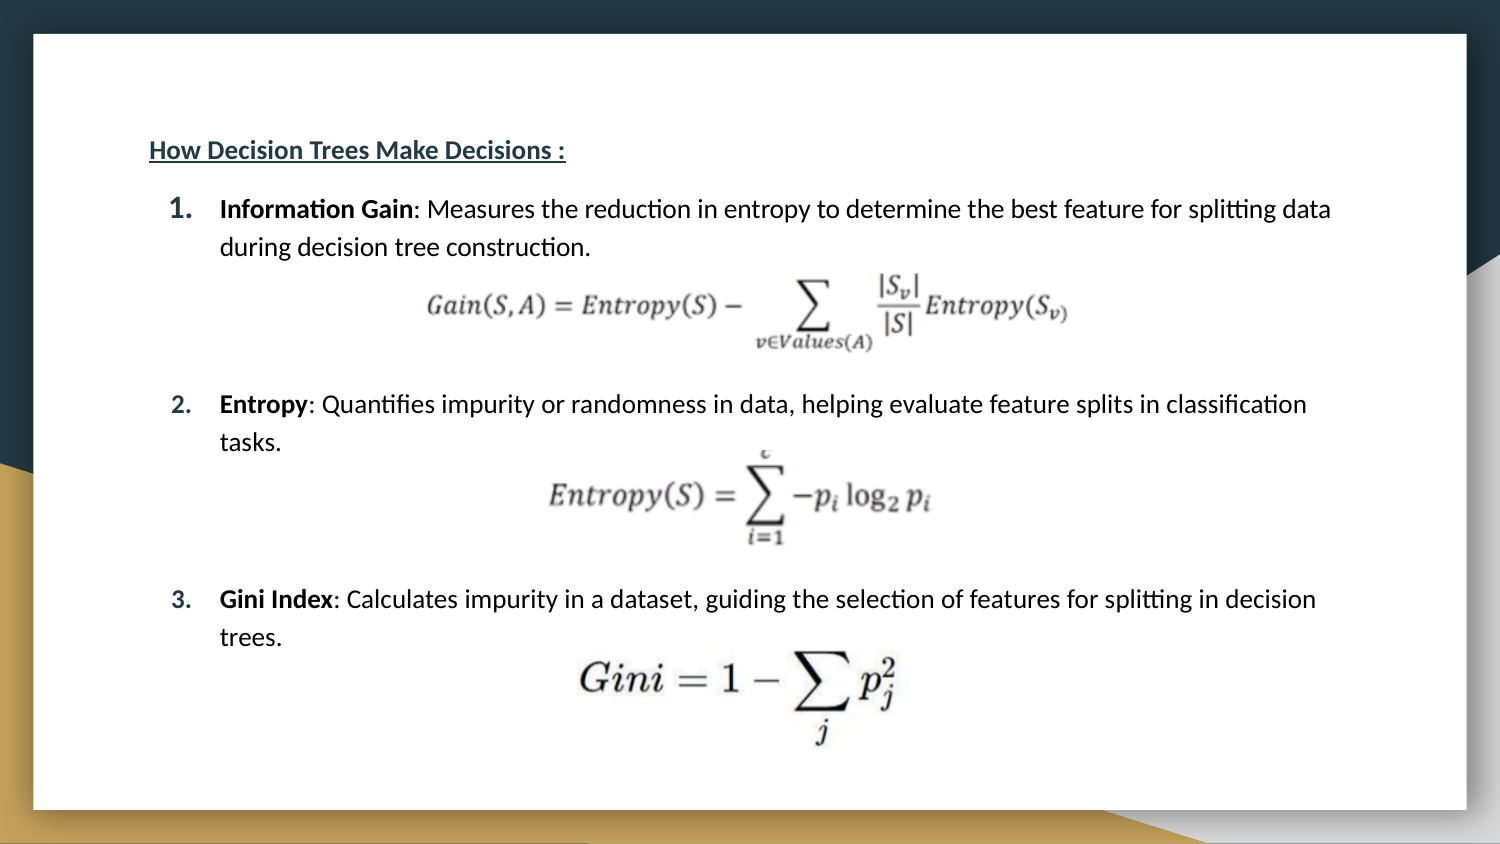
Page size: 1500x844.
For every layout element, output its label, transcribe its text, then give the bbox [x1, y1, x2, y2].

picture [563, 633, 930, 766]
picture [403, 273, 1096, 365]
picture [531, 450, 962, 556]
list How Decision Trees Make Decisions : Information Gain: Measures the reduction in entropy to determine the best feature for splitting data during decision tree construction. Entropy: Quantifies impurity or randomness in data, helping evaluate feature splits in classification tasks. Gini Index: Calculates impurity in a dataset, guiding the selection of features for splitting in decision trees. [134, 112, 1366, 729]
